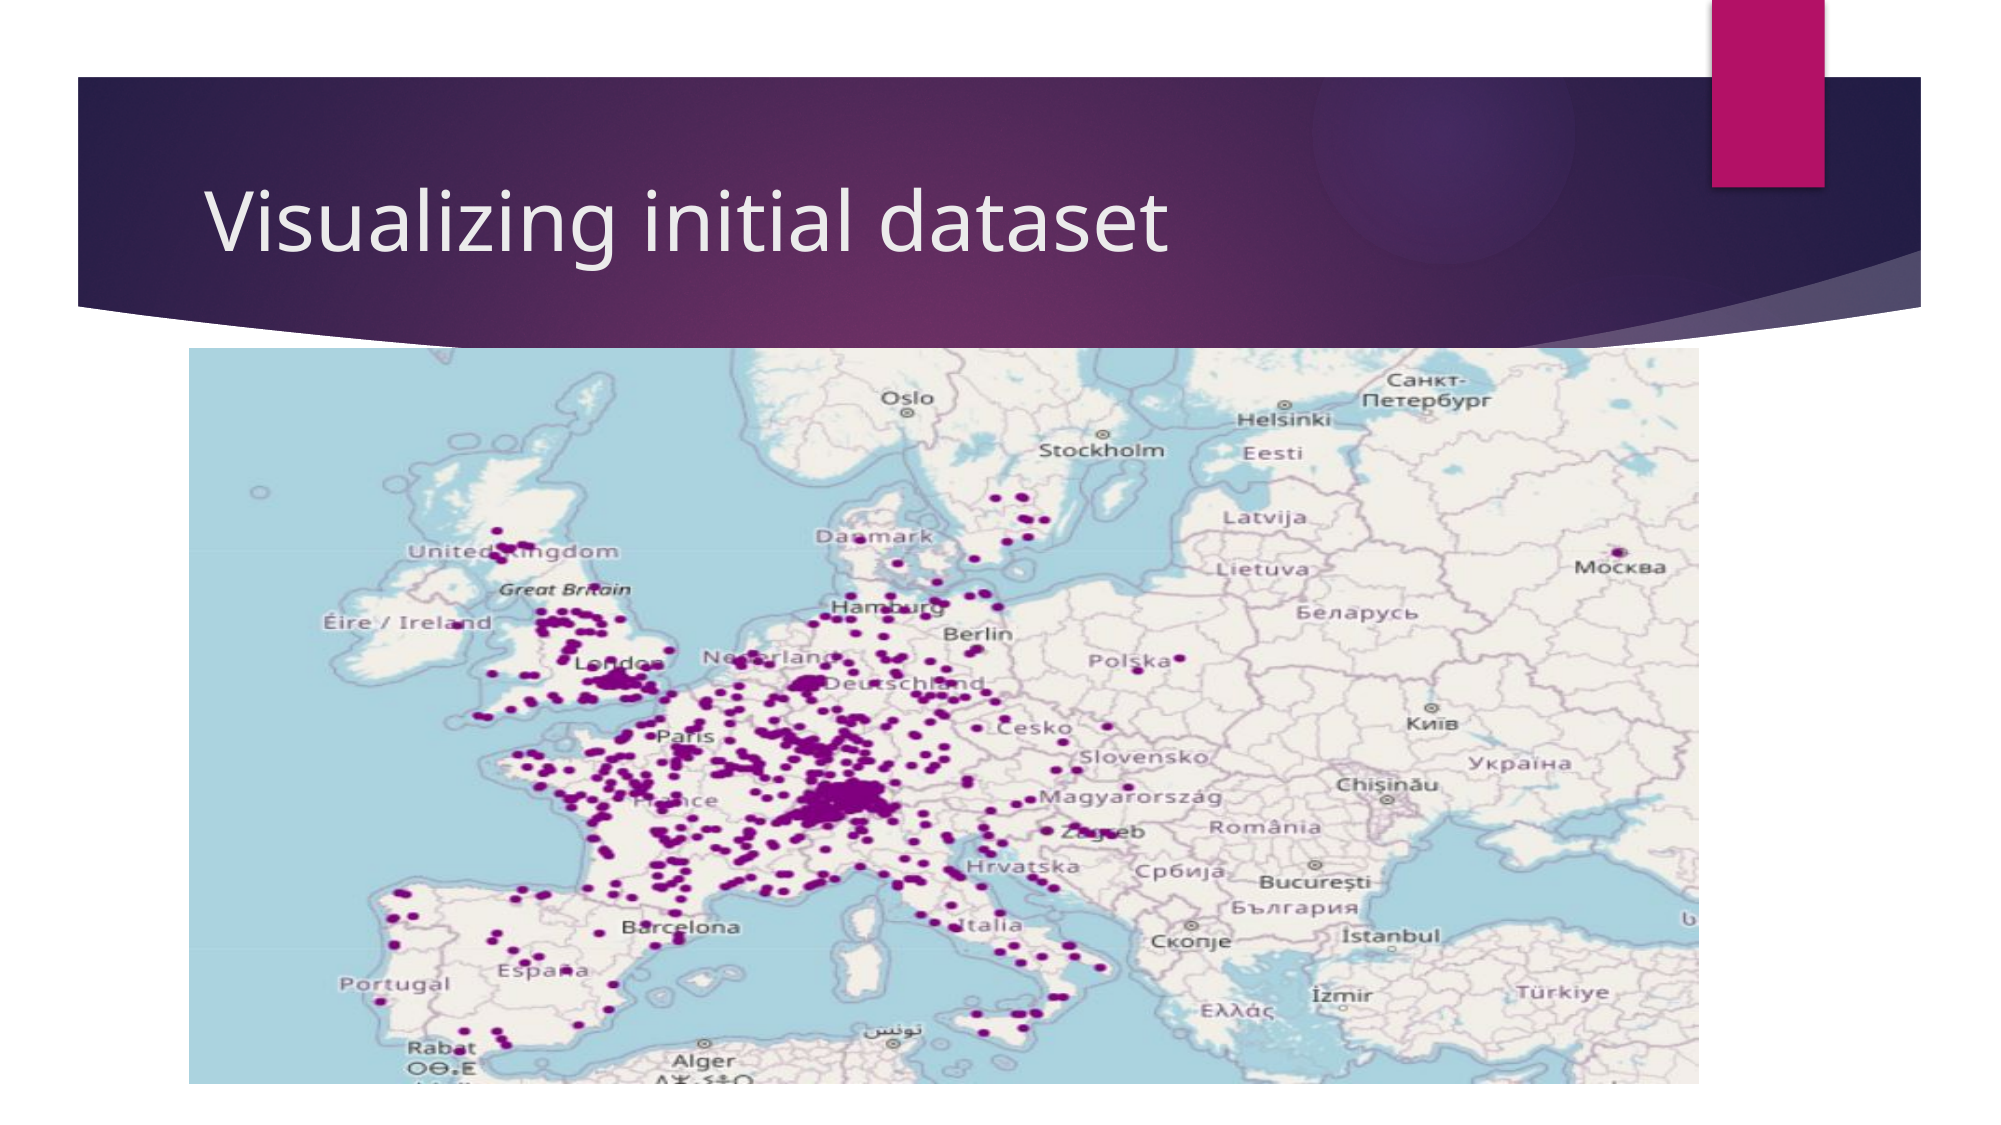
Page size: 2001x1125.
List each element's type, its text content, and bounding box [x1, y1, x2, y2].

title Visualizing initial dataset [189, 159, 1627, 276]
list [189, 348, 1700, 1084]
